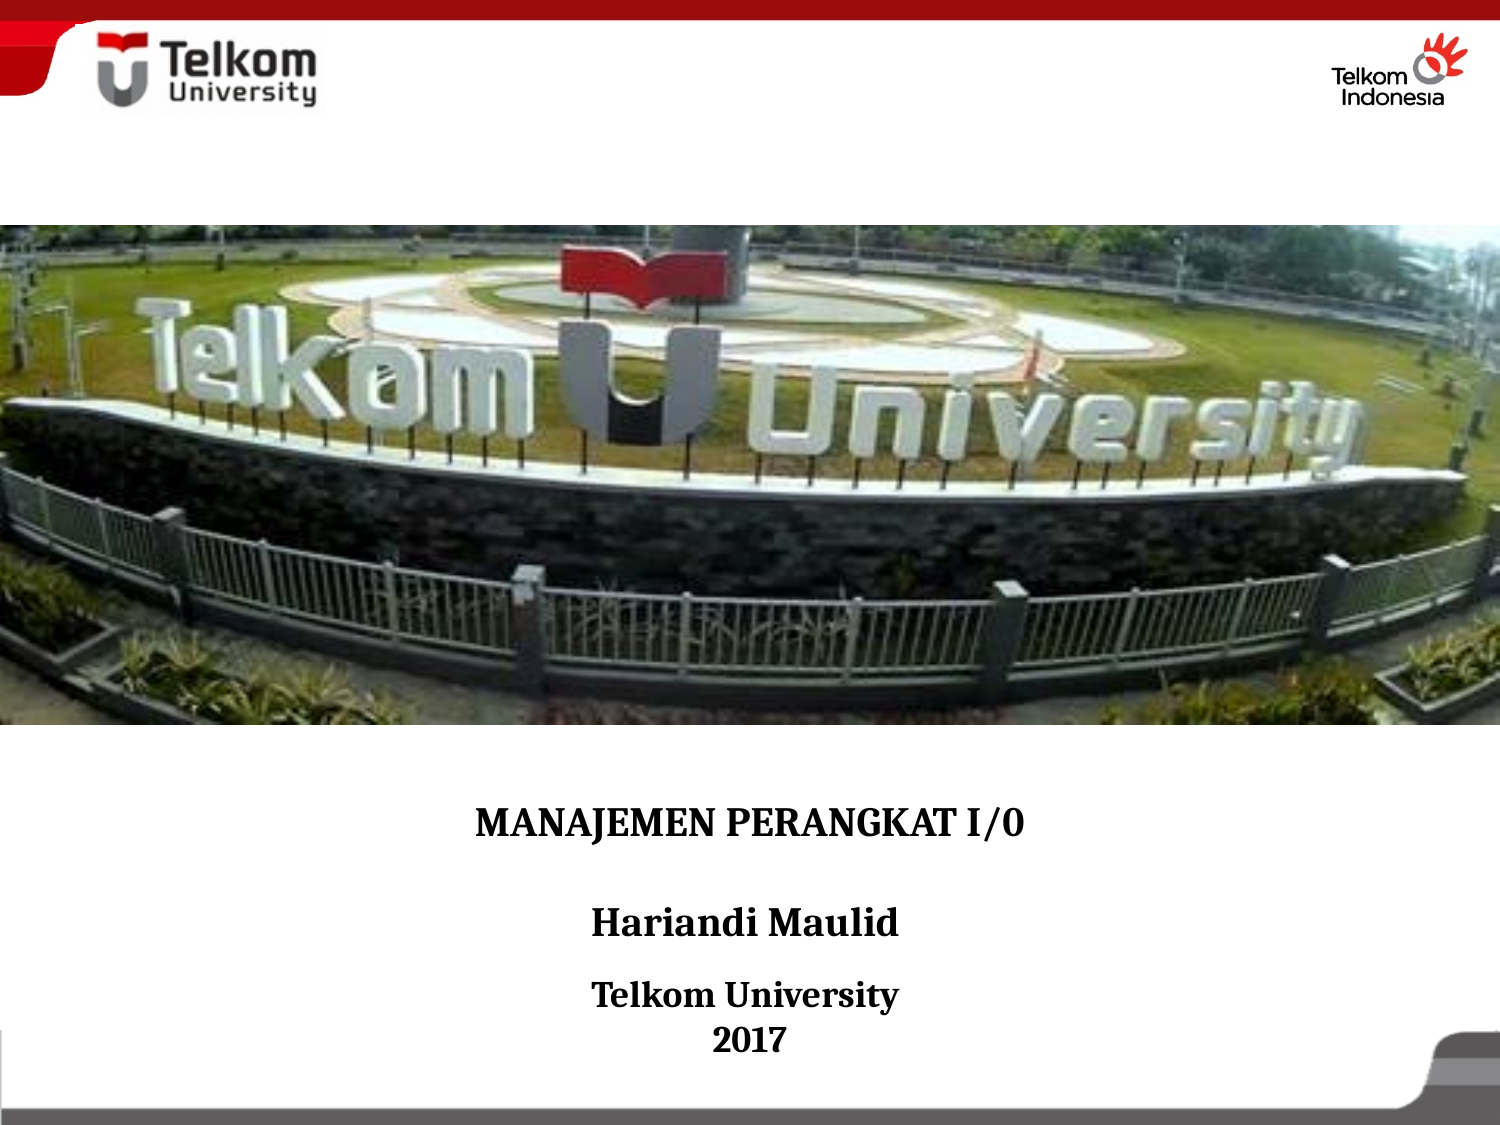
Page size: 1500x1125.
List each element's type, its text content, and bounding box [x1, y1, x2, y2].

text_box MANAJEMEN PERANGKAT I/0 Hariandi Maulid Telkom University 2017 [0, 787, 1500, 1068]
picture [0, 0, 1500, 118]
picture [0, 224, 1500, 726]
picture [0, 1068, 1500, 1125]
